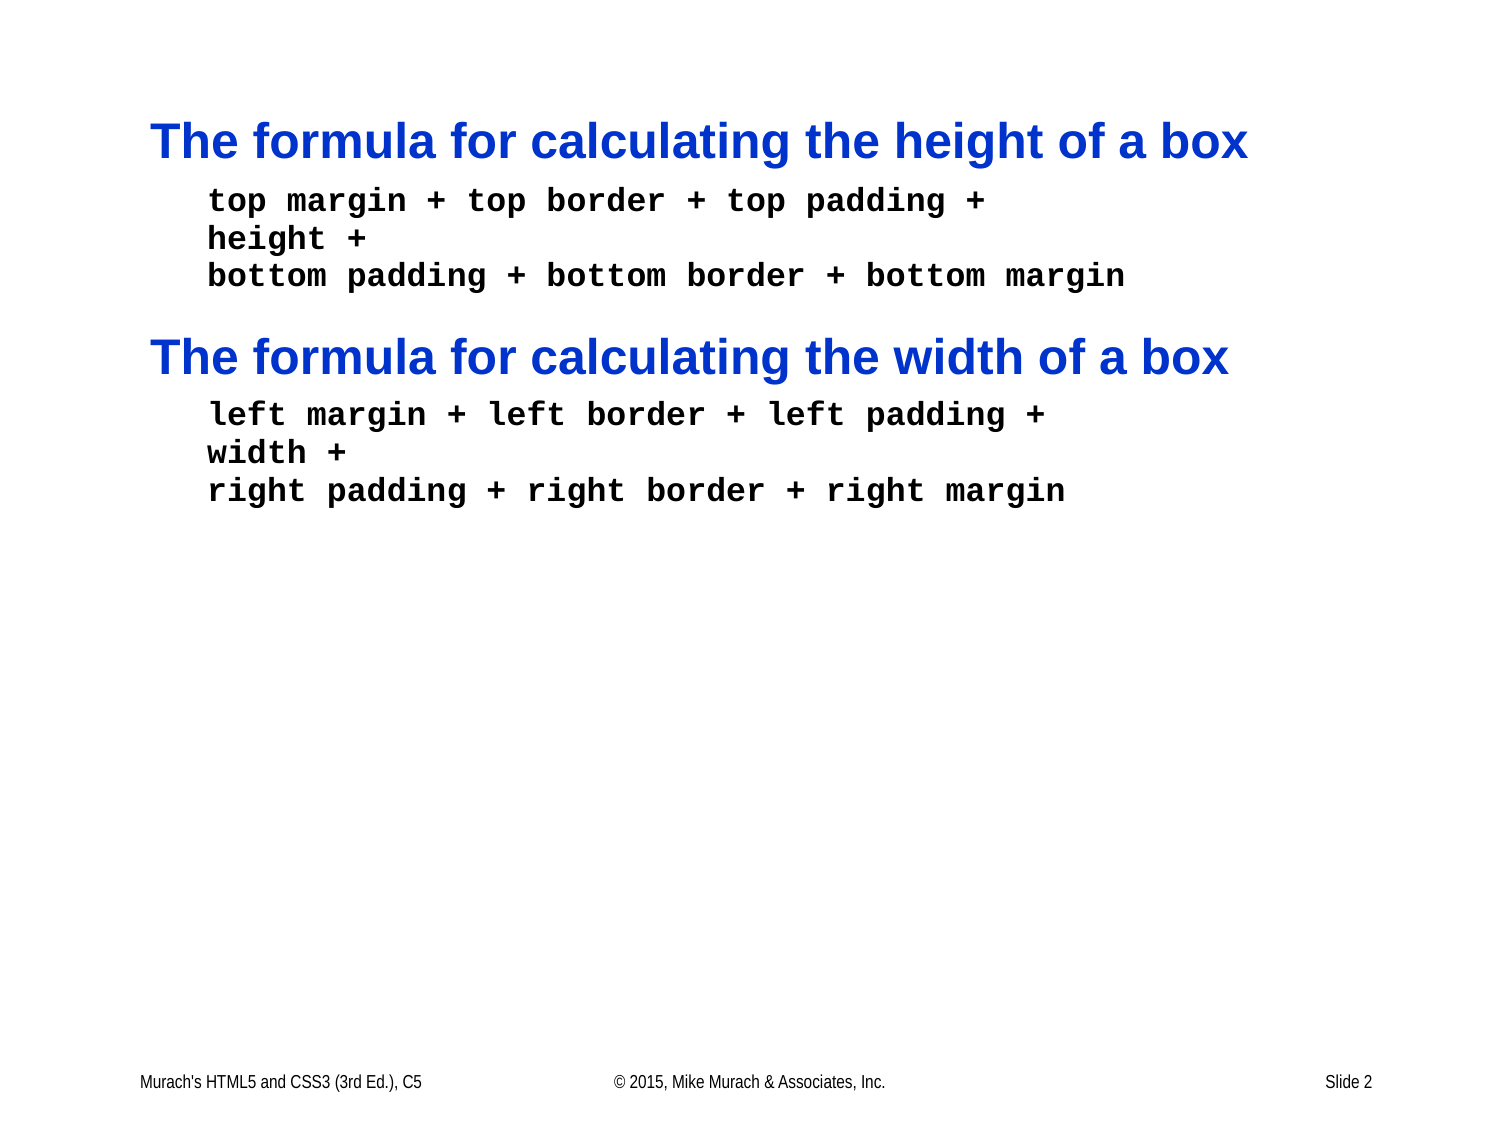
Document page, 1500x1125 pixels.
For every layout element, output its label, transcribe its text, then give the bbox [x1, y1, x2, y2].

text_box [149, 183, 1348, 513]
footer © 2015, Mike Murach & Associates, Inc. [474, 1025, 1025, 1100]
slide_number Slide 2 [1074, 1025, 1388, 1100]
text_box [149, 112, 1348, 183]
slide_number Murach's HTML5 and CSS3 (3rd Ed.), C5 [125, 1025, 450, 1100]
